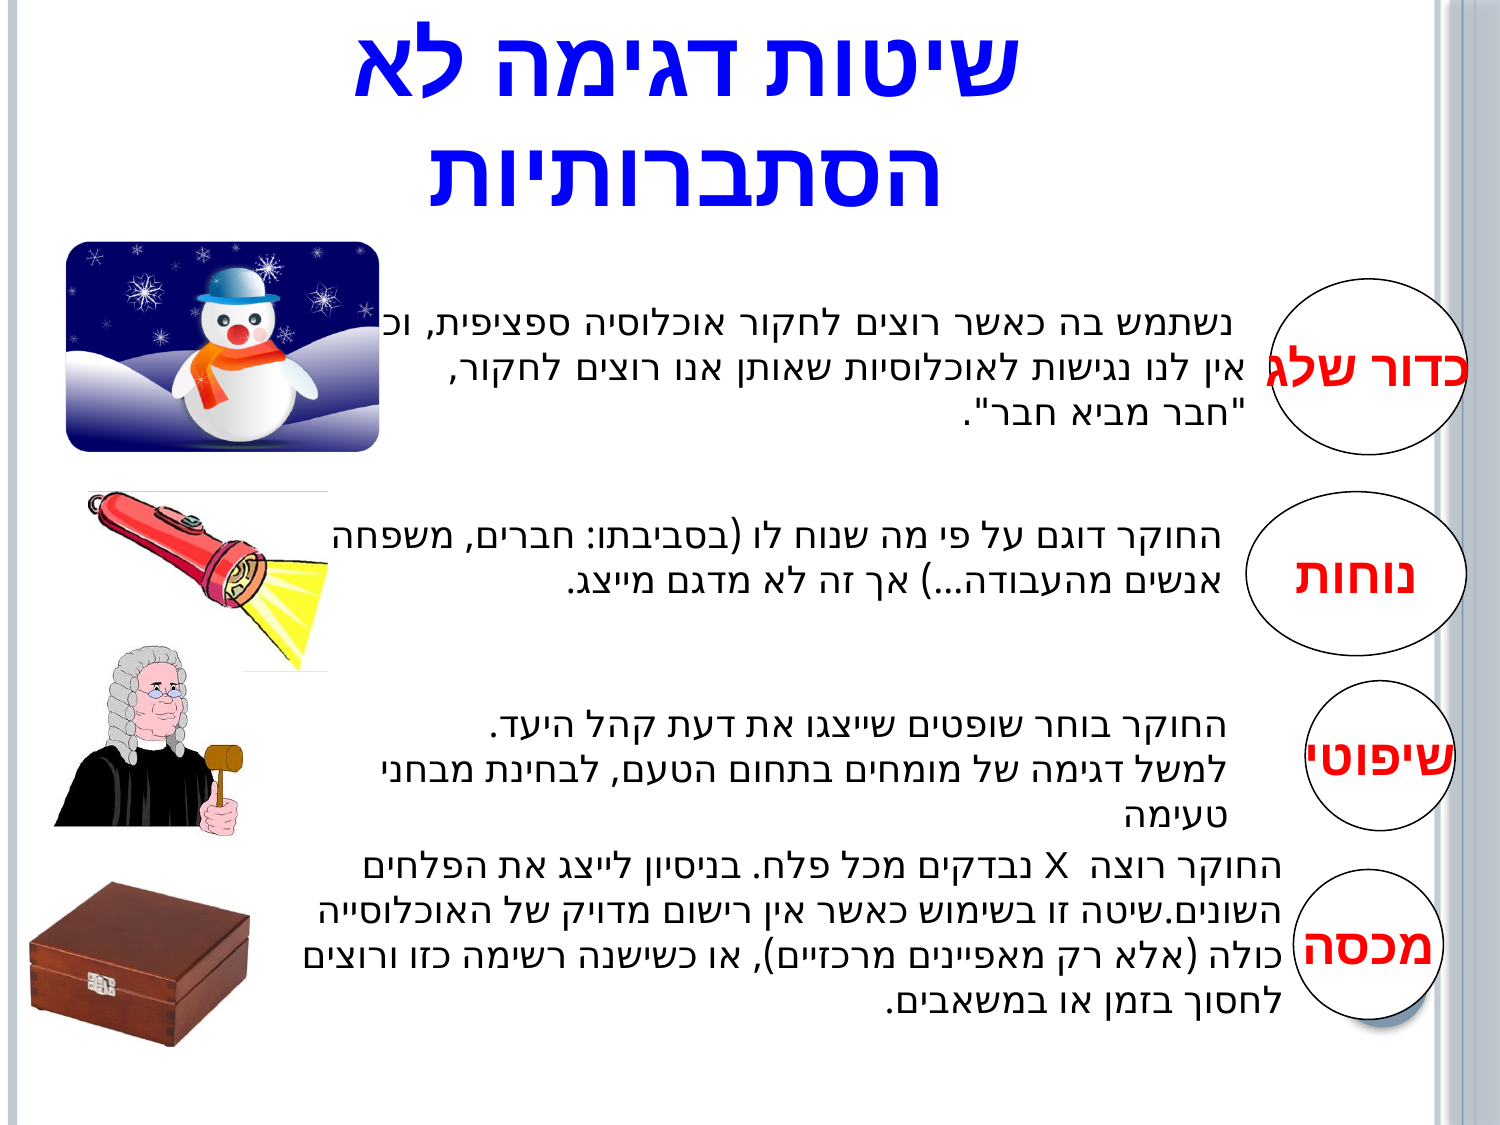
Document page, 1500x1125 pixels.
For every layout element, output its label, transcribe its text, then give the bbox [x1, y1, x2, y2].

picture [52, 491, 328, 836]
title שיטות דגימה לא הסתברותיות [75, 45, 449, 233]
text_box שיפוטי [1340, 680, 1456, 830]
picture [52, 231, 389, 469]
text_box החוקר בוחר שופטים שייצגו את דעת קהל היעד. למשל דגימה של מומחים בתחום הטעם, לבחינת מבחני טעימה [277, 692, 1394, 834]
text_box כדור שלג [1269, 278, 1468, 455]
text_box החוקר דוגם על פי מה שנוח לו (בסביבתו: חברים, משפחה, אנשים מהעבודה...) אך זה לא מדגם מייצג. [334, 503, 1239, 609]
text_box [449, 0, 1362, 321]
picture [28, 880, 250, 1048]
text_box נשתמש בה כאשר רוצים לחקור אוכלוסיה ספציפית, וכאשר אין לנו נגישות לאוכלוסיות שאותן אנו רוצים לחקור, "חבר מביא חבר". [394, 290, 1262, 441]
text_box נוחות [1246, 491, 1467, 656]
text_box החוקר רוצה X נבדקים מכל פלח. בניסיון לייצג את הפלחים השונים.שיטה זו בשימוש כאשר אין רישום מדויק של האוכלוסייה כולה (אלא רק מאפיינים מרכזיים), או כשישנה רשימה כזו ורוצים לחסוך בזמן או במשאבים. [242, 834, 1449, 1074]
